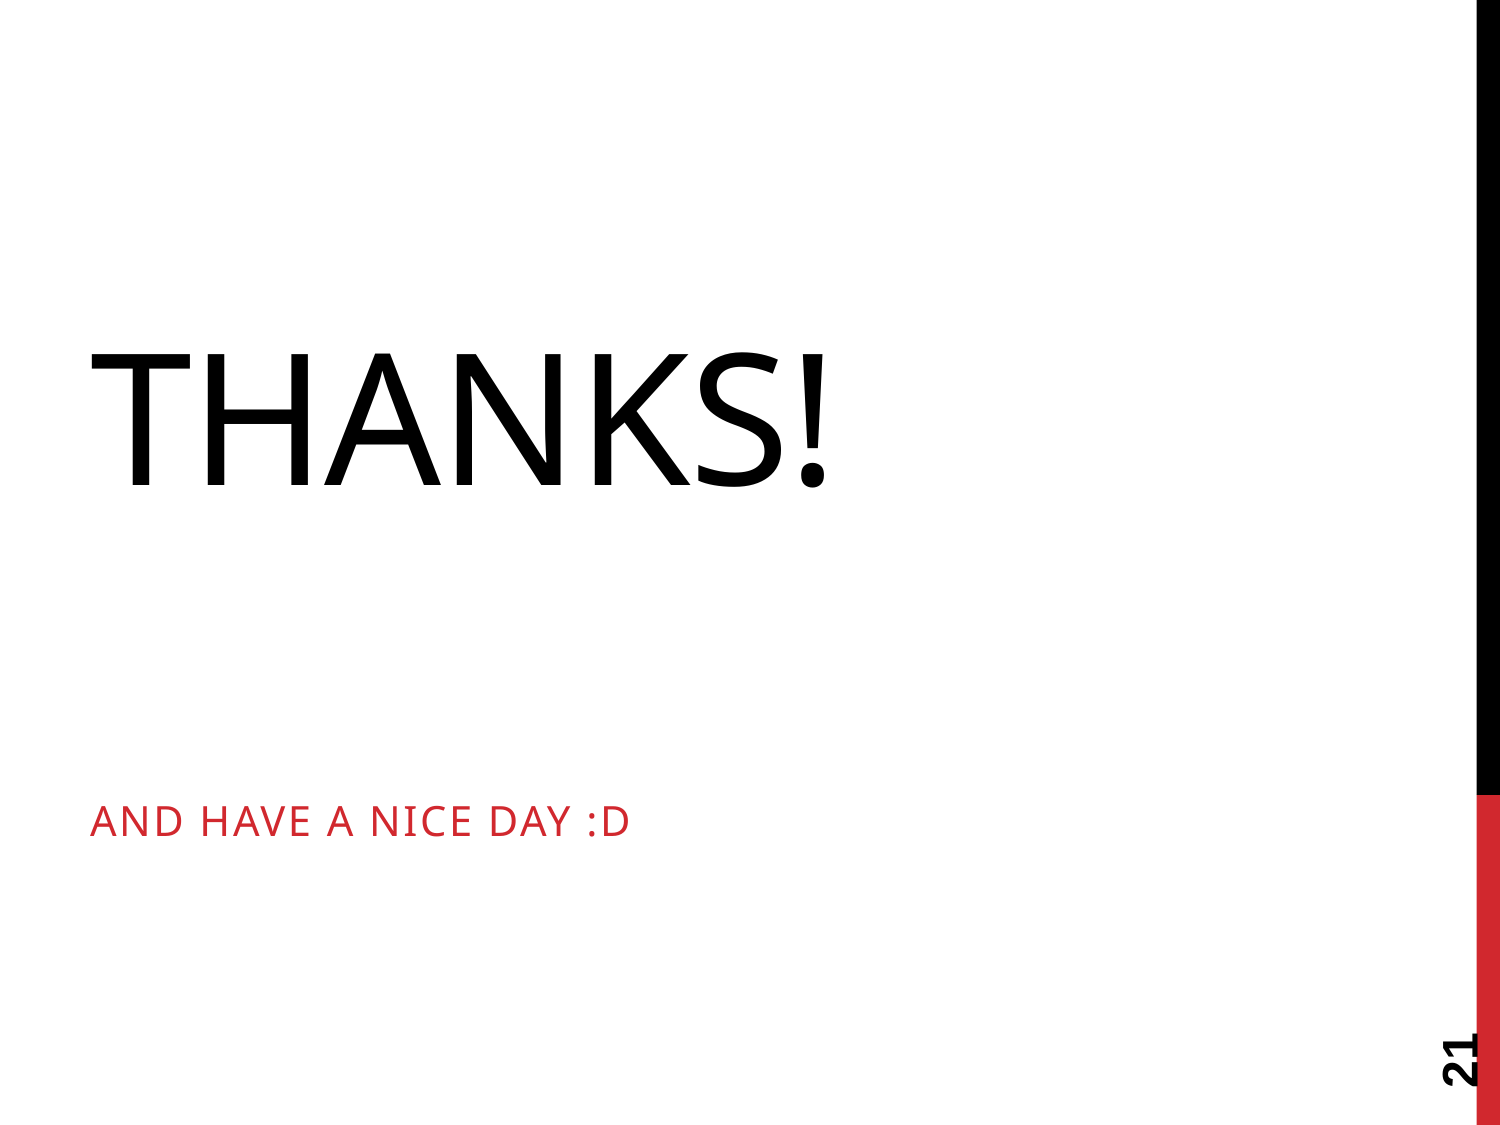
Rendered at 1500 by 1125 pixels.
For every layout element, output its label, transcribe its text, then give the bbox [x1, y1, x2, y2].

slide_number 21 [1427, 887, 1488, 1104]
title Thanks! [75, 37, 1350, 788]
subtitle And have a nice day :D [75, 787, 1200, 938]
